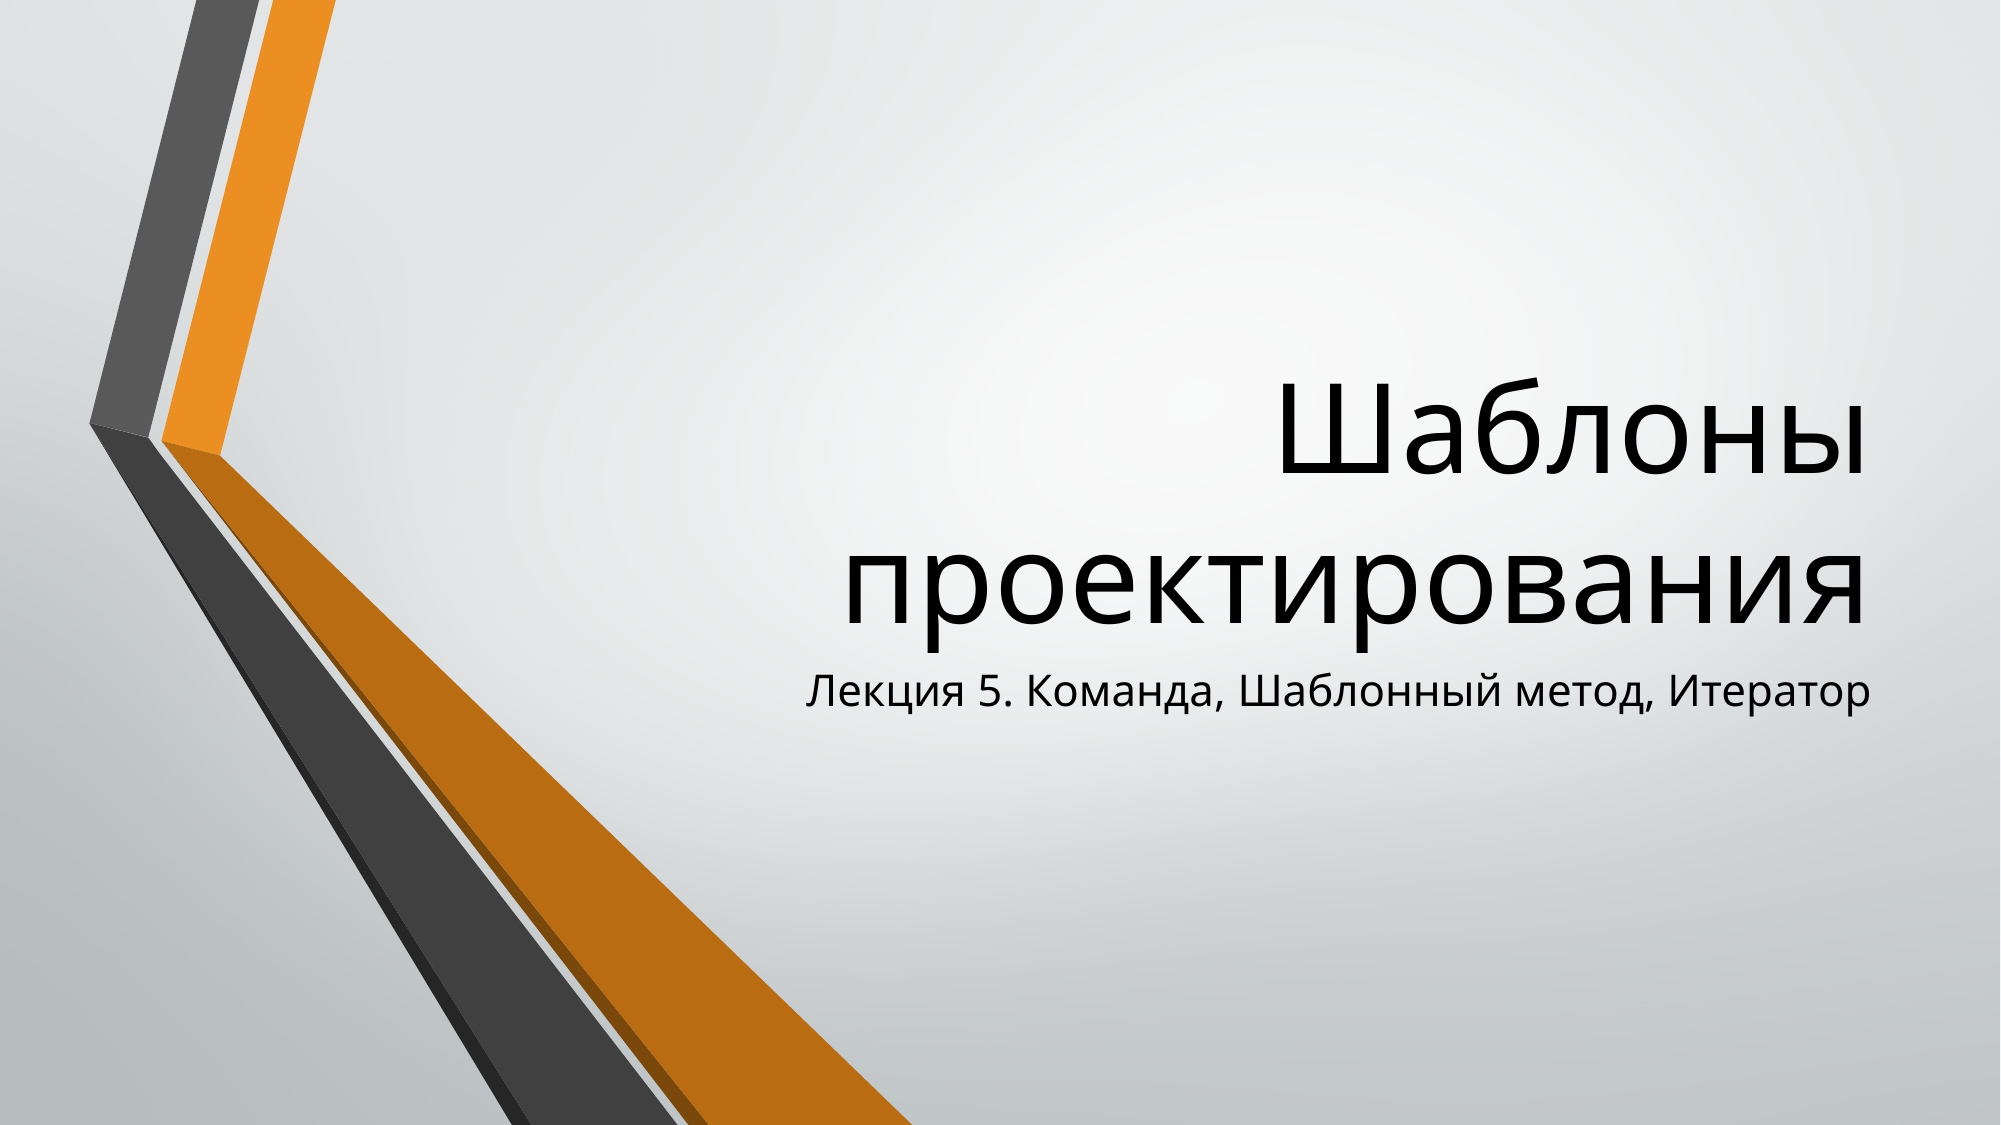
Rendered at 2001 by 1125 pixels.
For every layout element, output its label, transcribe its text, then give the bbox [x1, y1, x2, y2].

subtitle Лекция 5. Команда, Шаблонный метод, Итератор [740, 655, 1887, 884]
title Шаблоны проектирования [480, 226, 1887, 656]
